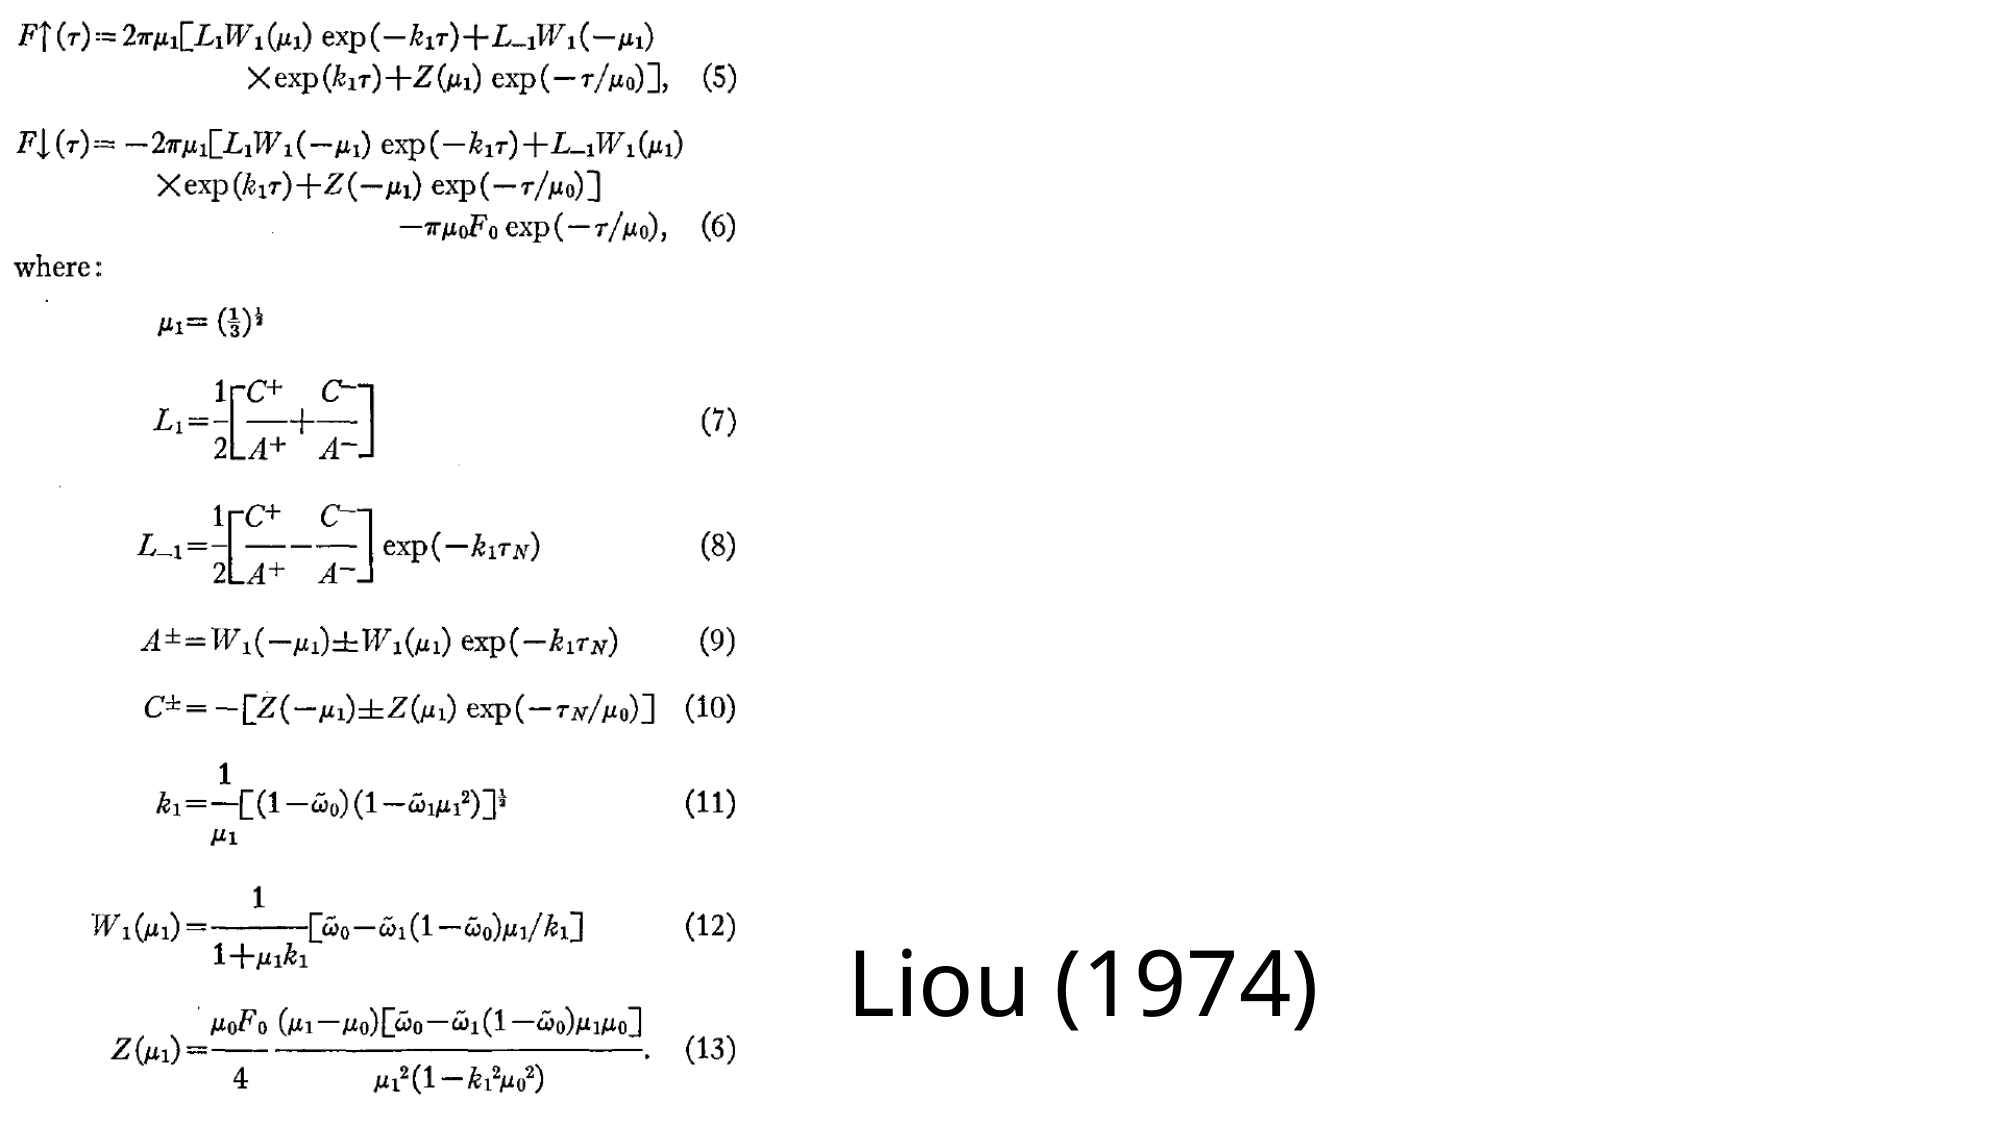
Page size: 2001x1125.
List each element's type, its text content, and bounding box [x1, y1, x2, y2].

picture [0, 4, 761, 1125]
title Liou (1974) [832, 877, 1577, 1096]
